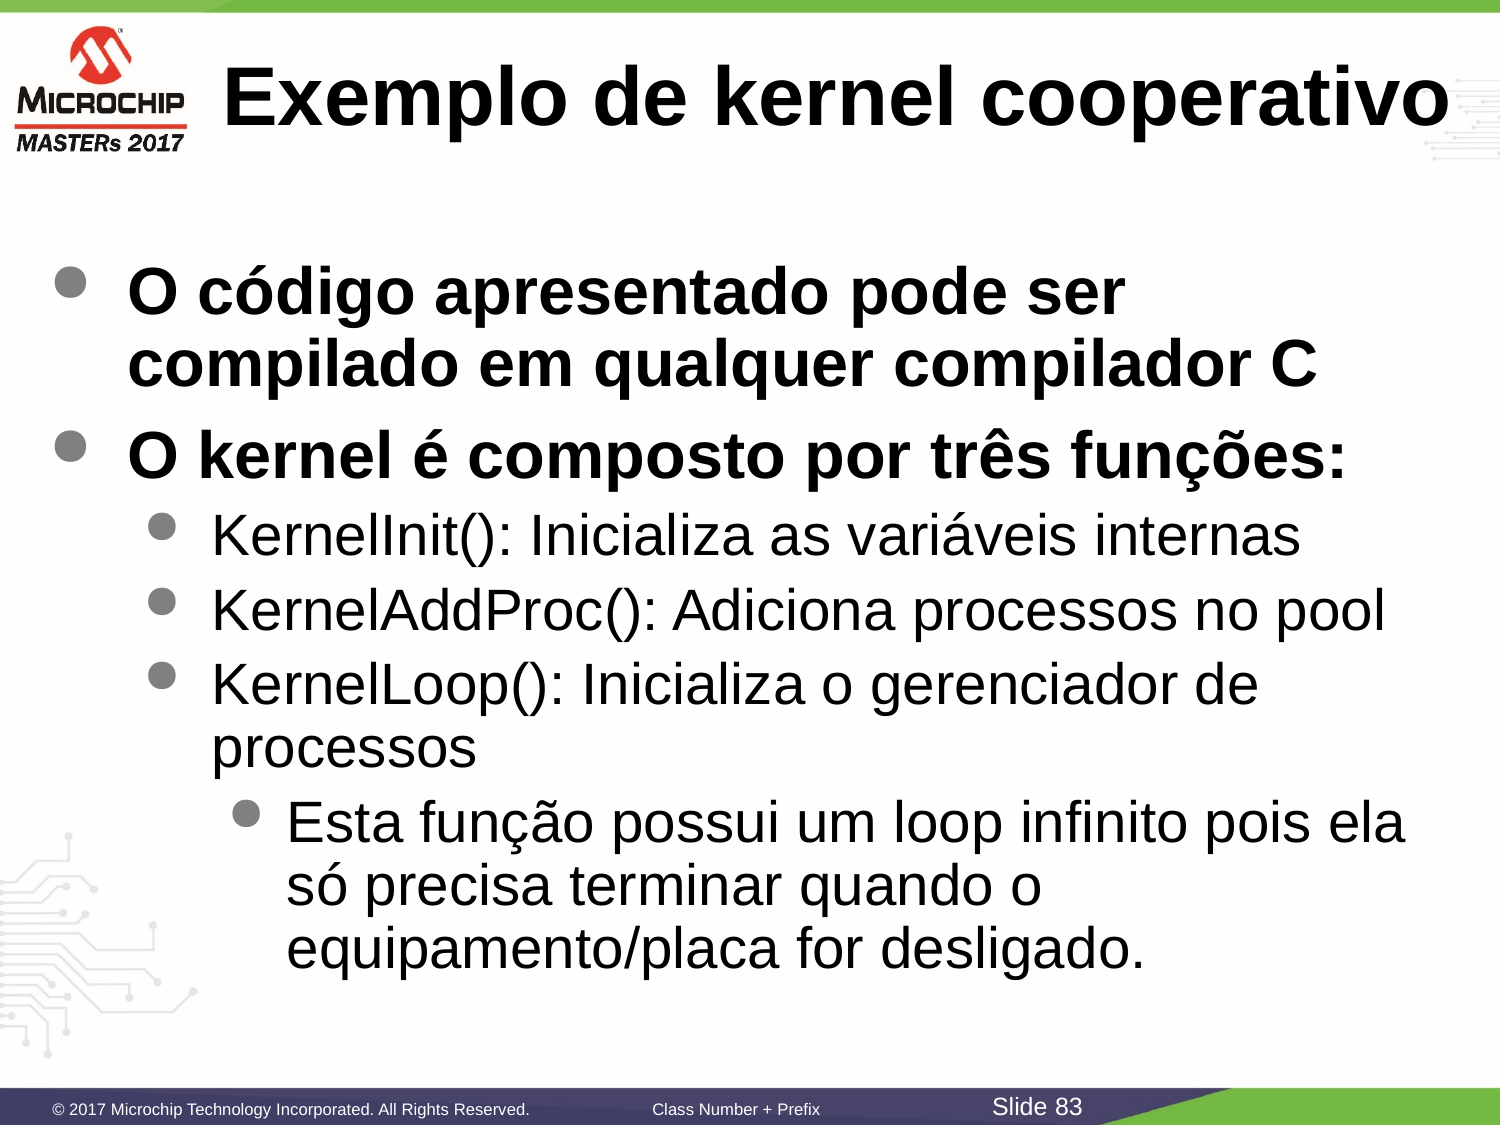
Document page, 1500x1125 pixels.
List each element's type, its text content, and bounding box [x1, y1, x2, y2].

list O código apresentado pode ser compilado em qualquer compilador C O kernel é composto por três funções: KernelInit(): Inicializa as variáveis internas KernelAddProc(): Adiciona processos no pool KernelLoop(): Inicializa o gerenciador de processos Esta função possui um loop infinito pois ela só precisa terminar quando o equipamento/placa for desligado. [37, 249, 1476, 1063]
title Exemplo de kernel cooperativo [199, 49, 1476, 154]
picture [0, 0, 1500, 1125]
